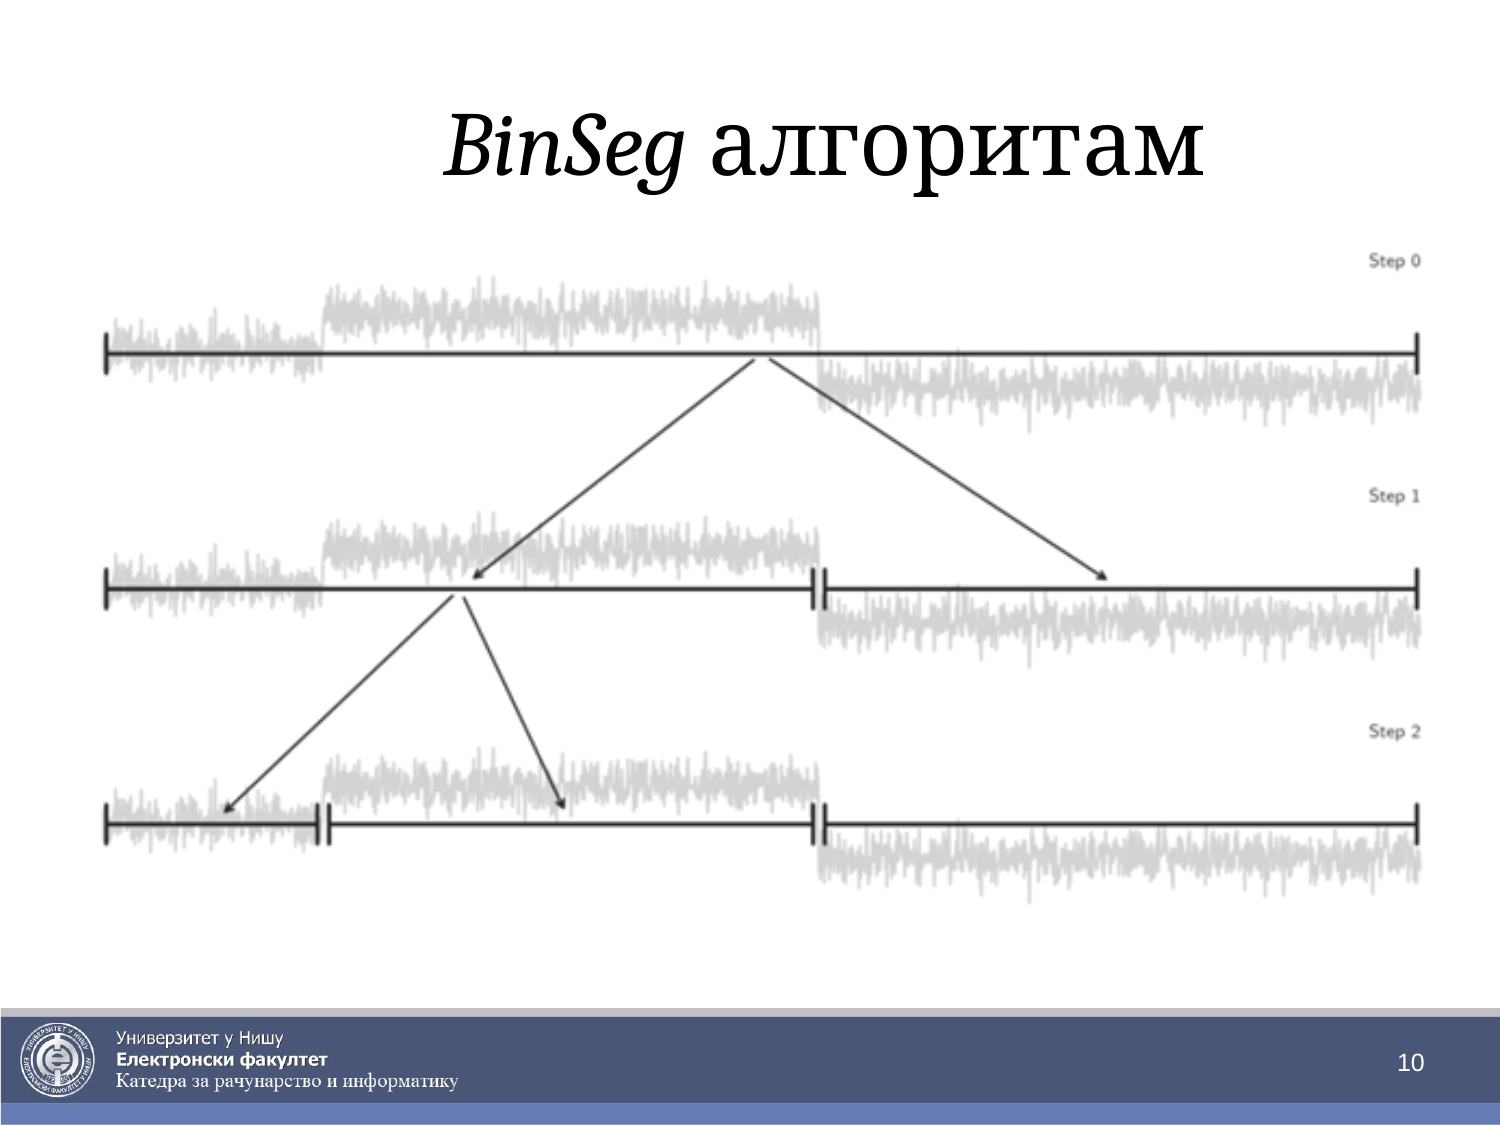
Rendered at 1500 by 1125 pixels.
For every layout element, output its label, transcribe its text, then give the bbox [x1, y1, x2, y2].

title BinSeg алгоритам [75, 45, 1425, 233]
picture [0, 1008, 1500, 1125]
slide_number 10 [1090, 1039, 1441, 1118]
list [49, 249, 1453, 950]
